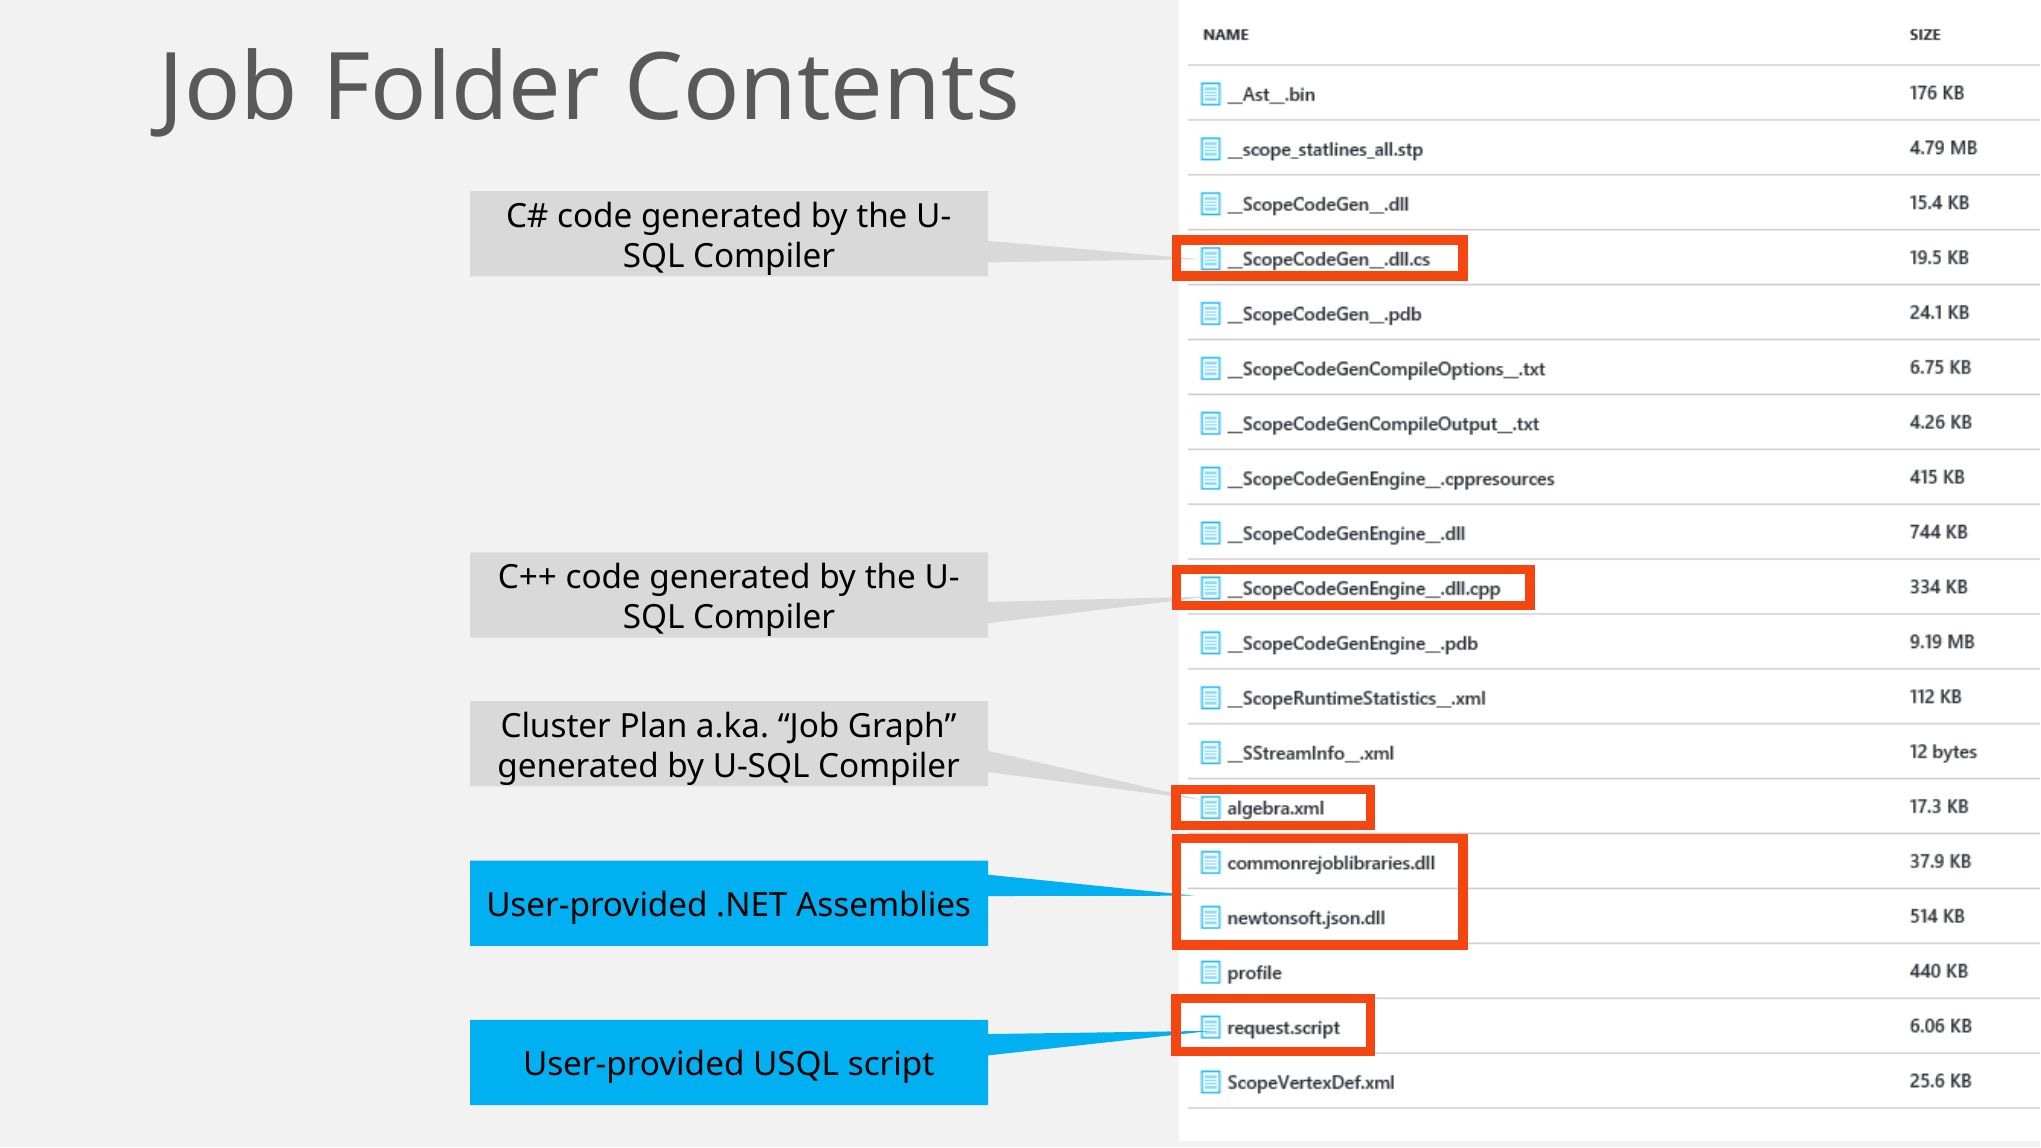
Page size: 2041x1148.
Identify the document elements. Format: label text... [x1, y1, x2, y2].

text_box [1175, 998, 1179, 1053]
text_box User-provided USQL script [468, 1018, 1175, 1107]
text_box User-provided .NET Assemblies [468, 859, 1175, 947]
text_box C# code generated by the U-SQL Compiler [468, 190, 1175, 278]
text_box [1175, 568, 1179, 606]
text_box [1175, 838, 1179, 946]
text_box Job Folder Contents [31, 31, 1148, 149]
text_box [1175, 239, 1179, 277]
picture [1179, 0, 2040, 1141]
text_box [1175, 789, 1179, 827]
text_box C++ code generated by the U-SQL Compiler [468, 551, 1175, 639]
text_box Cluster Plan a.ka. “Job Graph” generated by U-SQL Compiler [468, 700, 1175, 798]
